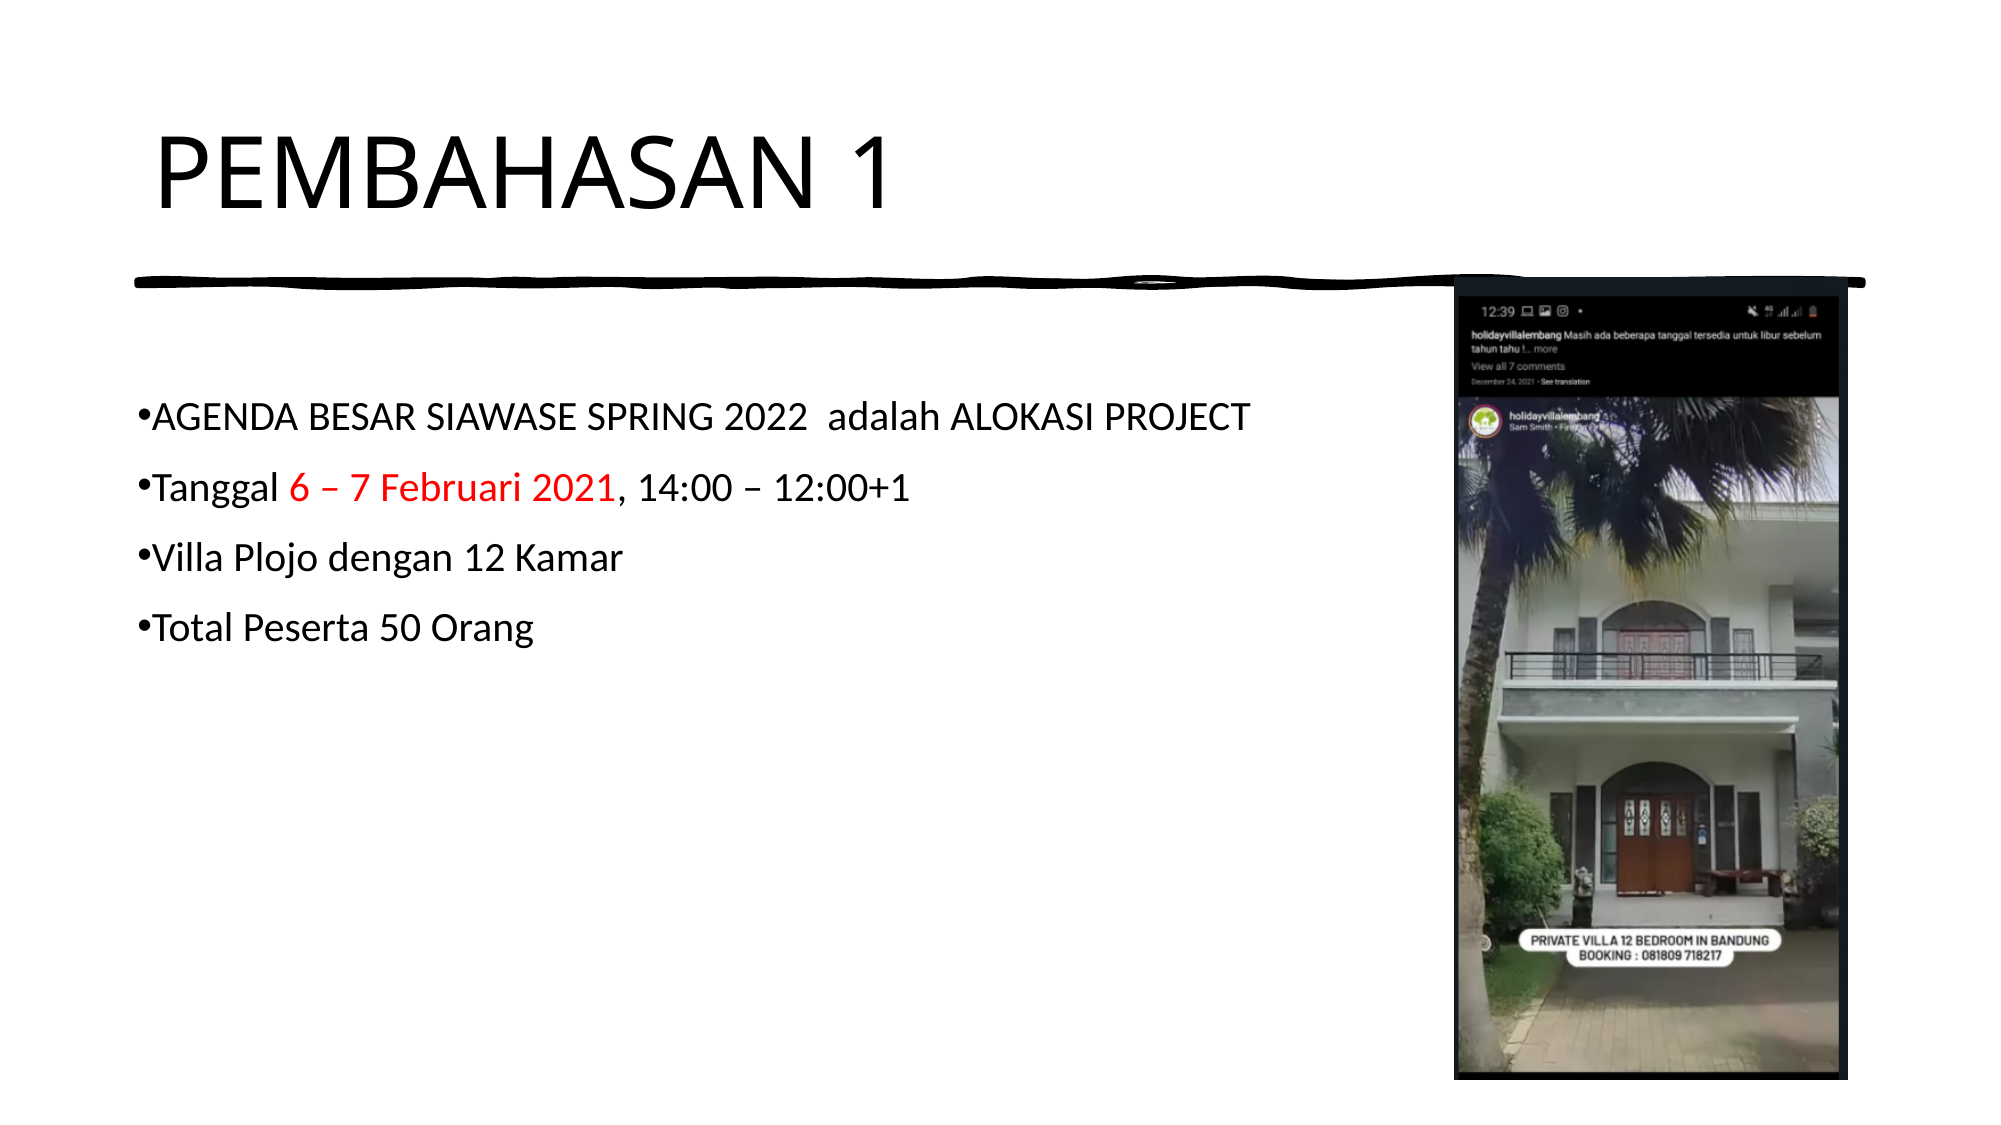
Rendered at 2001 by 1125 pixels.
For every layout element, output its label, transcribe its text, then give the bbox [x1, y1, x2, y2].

picture [1454, 277, 1848, 1080]
title PEMBAHASAN 1 [137, 59, 1863, 278]
list AGENDA BESAR SIAWASE SPRING 2022 adalah ALOKASI PROJECT Tanggal 6 – 7 Februari 2021, 14:00 – 12:00+1 Villa Plojo dengan 12 Kamar Total Peserta 50 Orang [122, 316, 1848, 1125]
